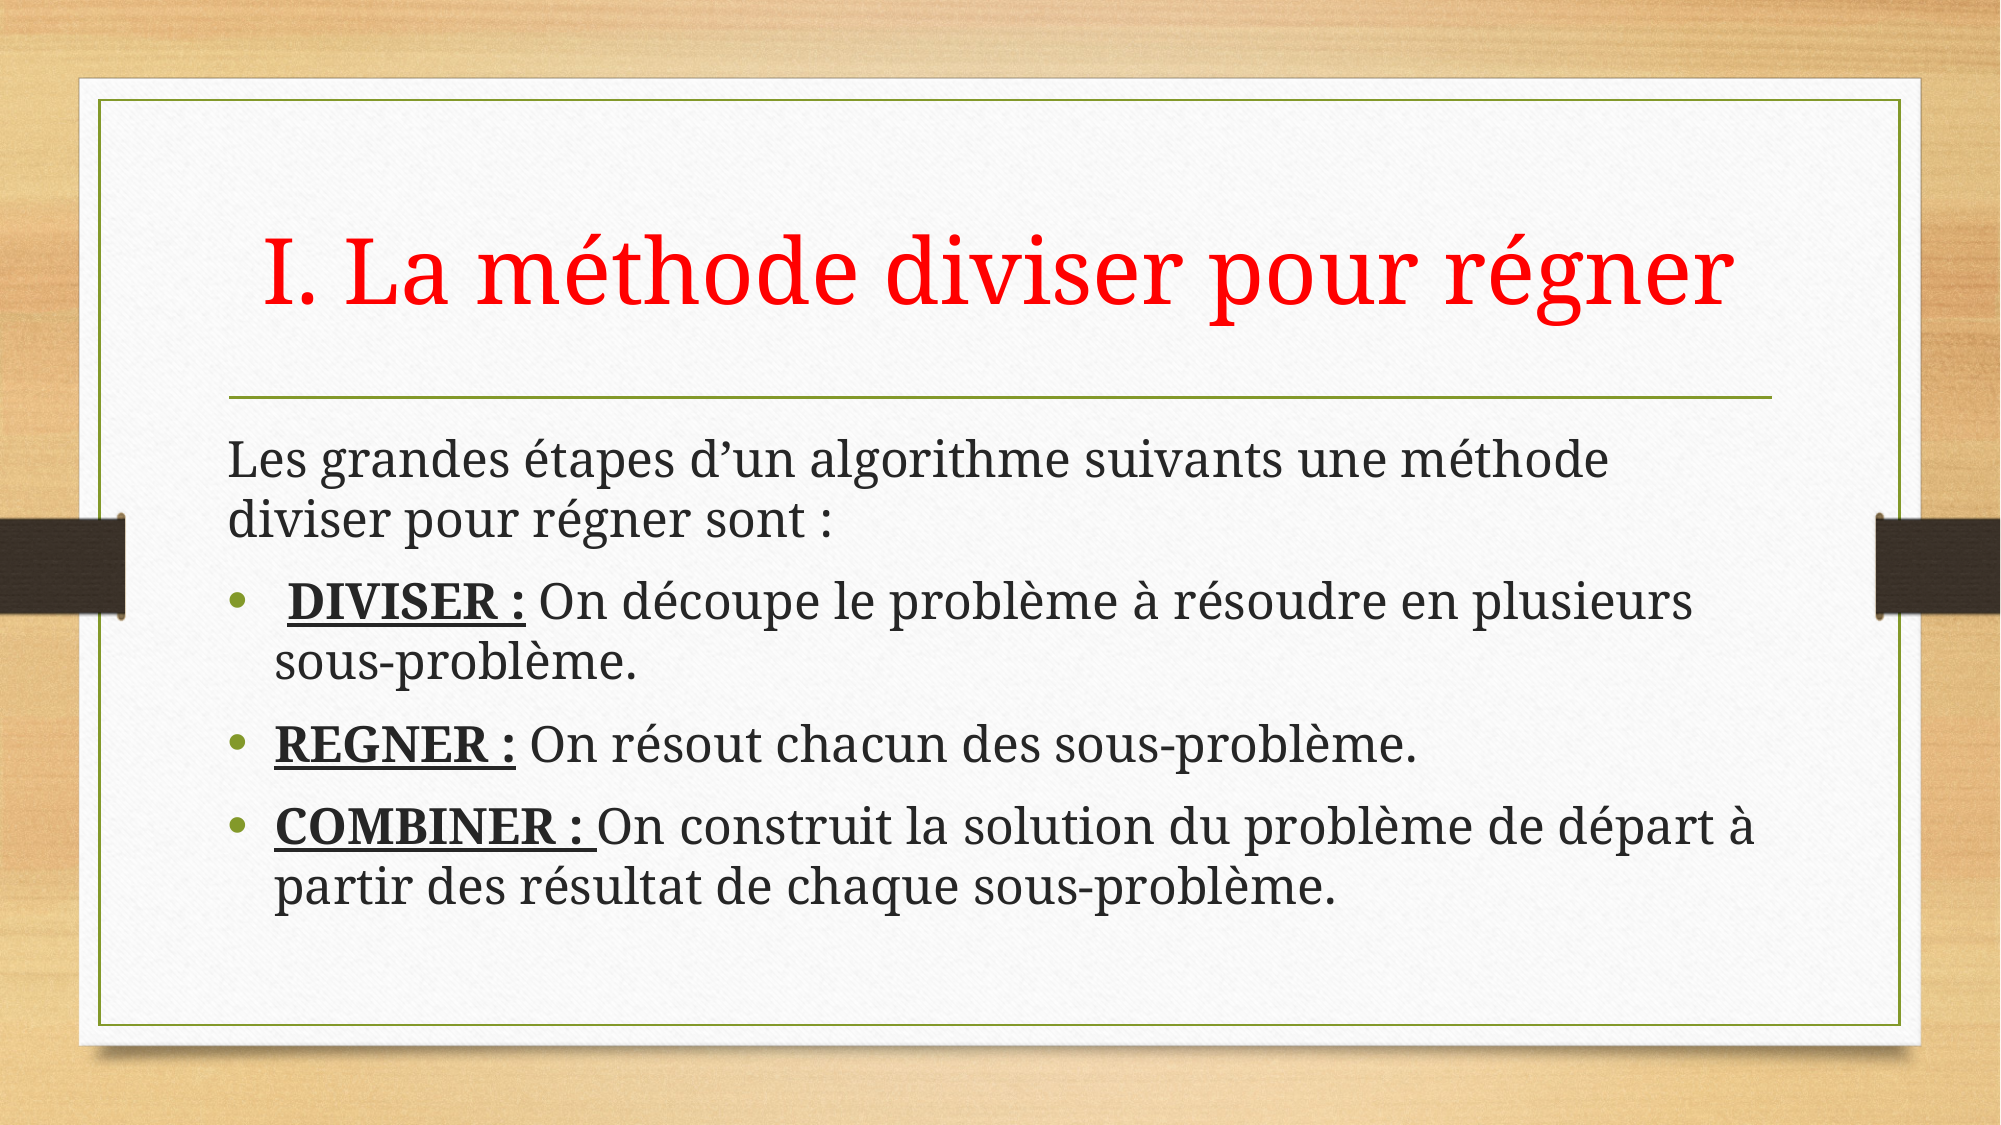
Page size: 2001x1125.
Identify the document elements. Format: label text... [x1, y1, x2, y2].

list Les grandes étapes d’un algorithme suivants une méthode diviser pour régner sont : DIVISER : On découpe le problème à résoudre en plusieurs sous-problème. REGNER : On résout chacun des sous-problème. COMBINER : On construit la solution du problème de départ à partir des résultat de chaque sous-problème. [212, 419, 1788, 964]
picture [0, 0, 2001, 1125]
title I. La méthode diviser pour régner [212, 161, 1788, 375]
